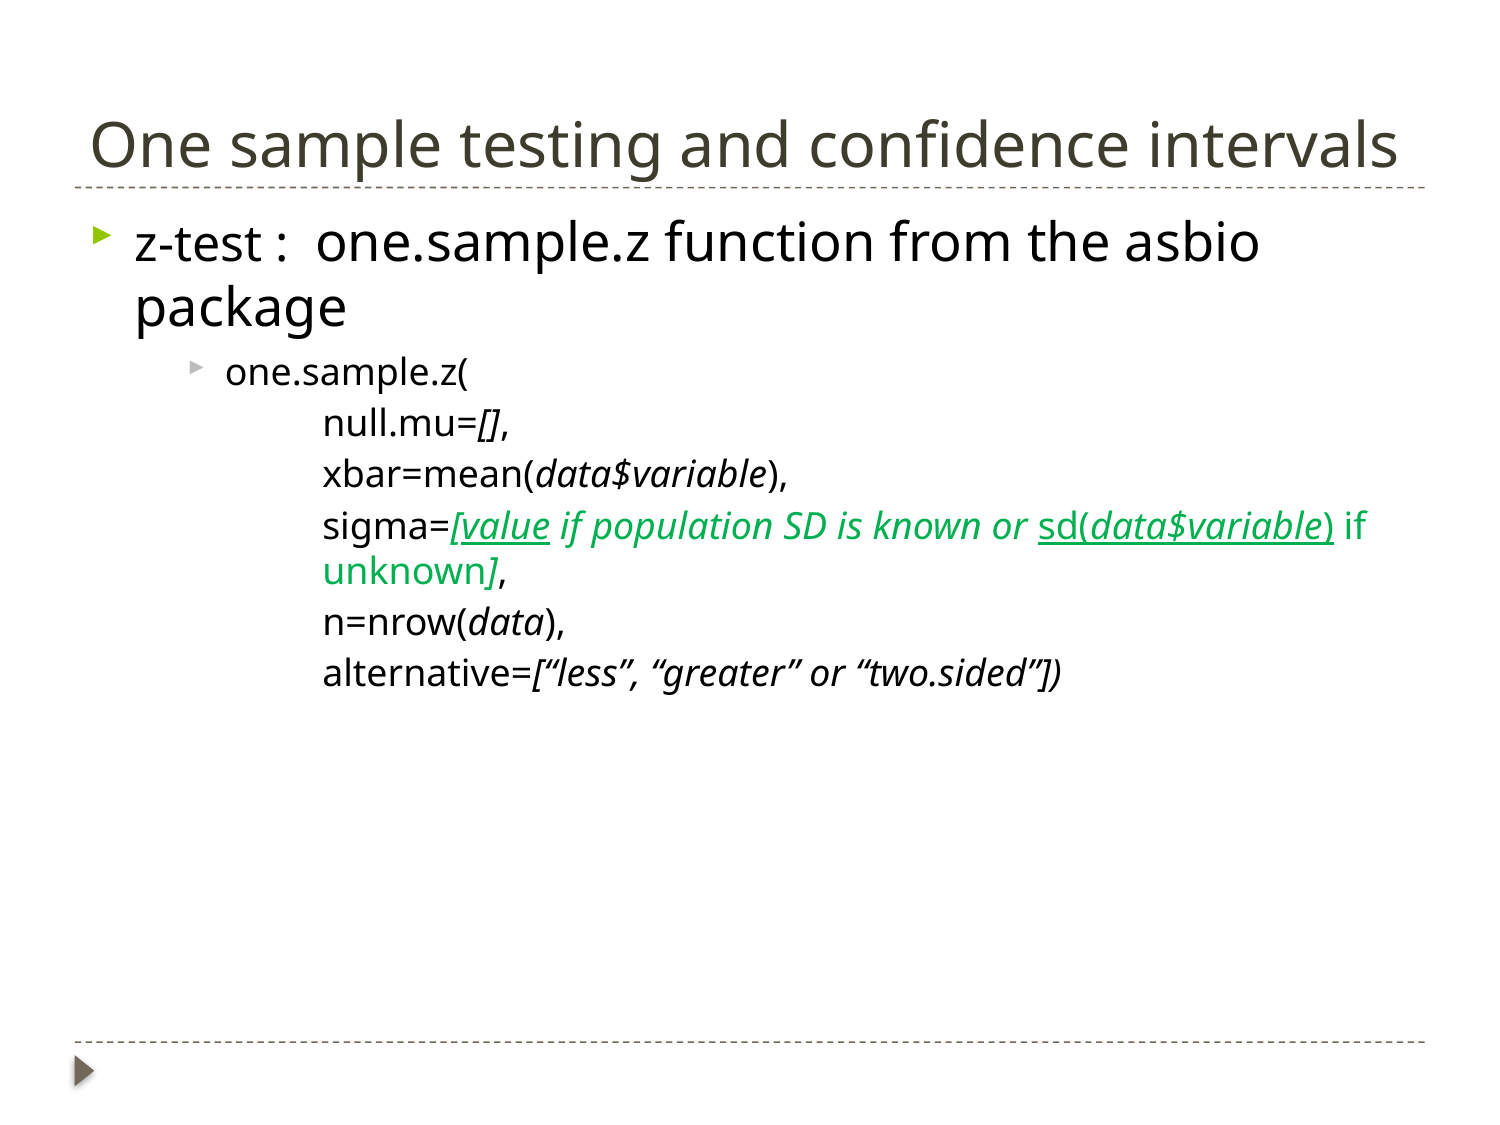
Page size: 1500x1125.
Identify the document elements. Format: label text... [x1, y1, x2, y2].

title One sample testing and confidence intervals [75, 24, 1425, 188]
